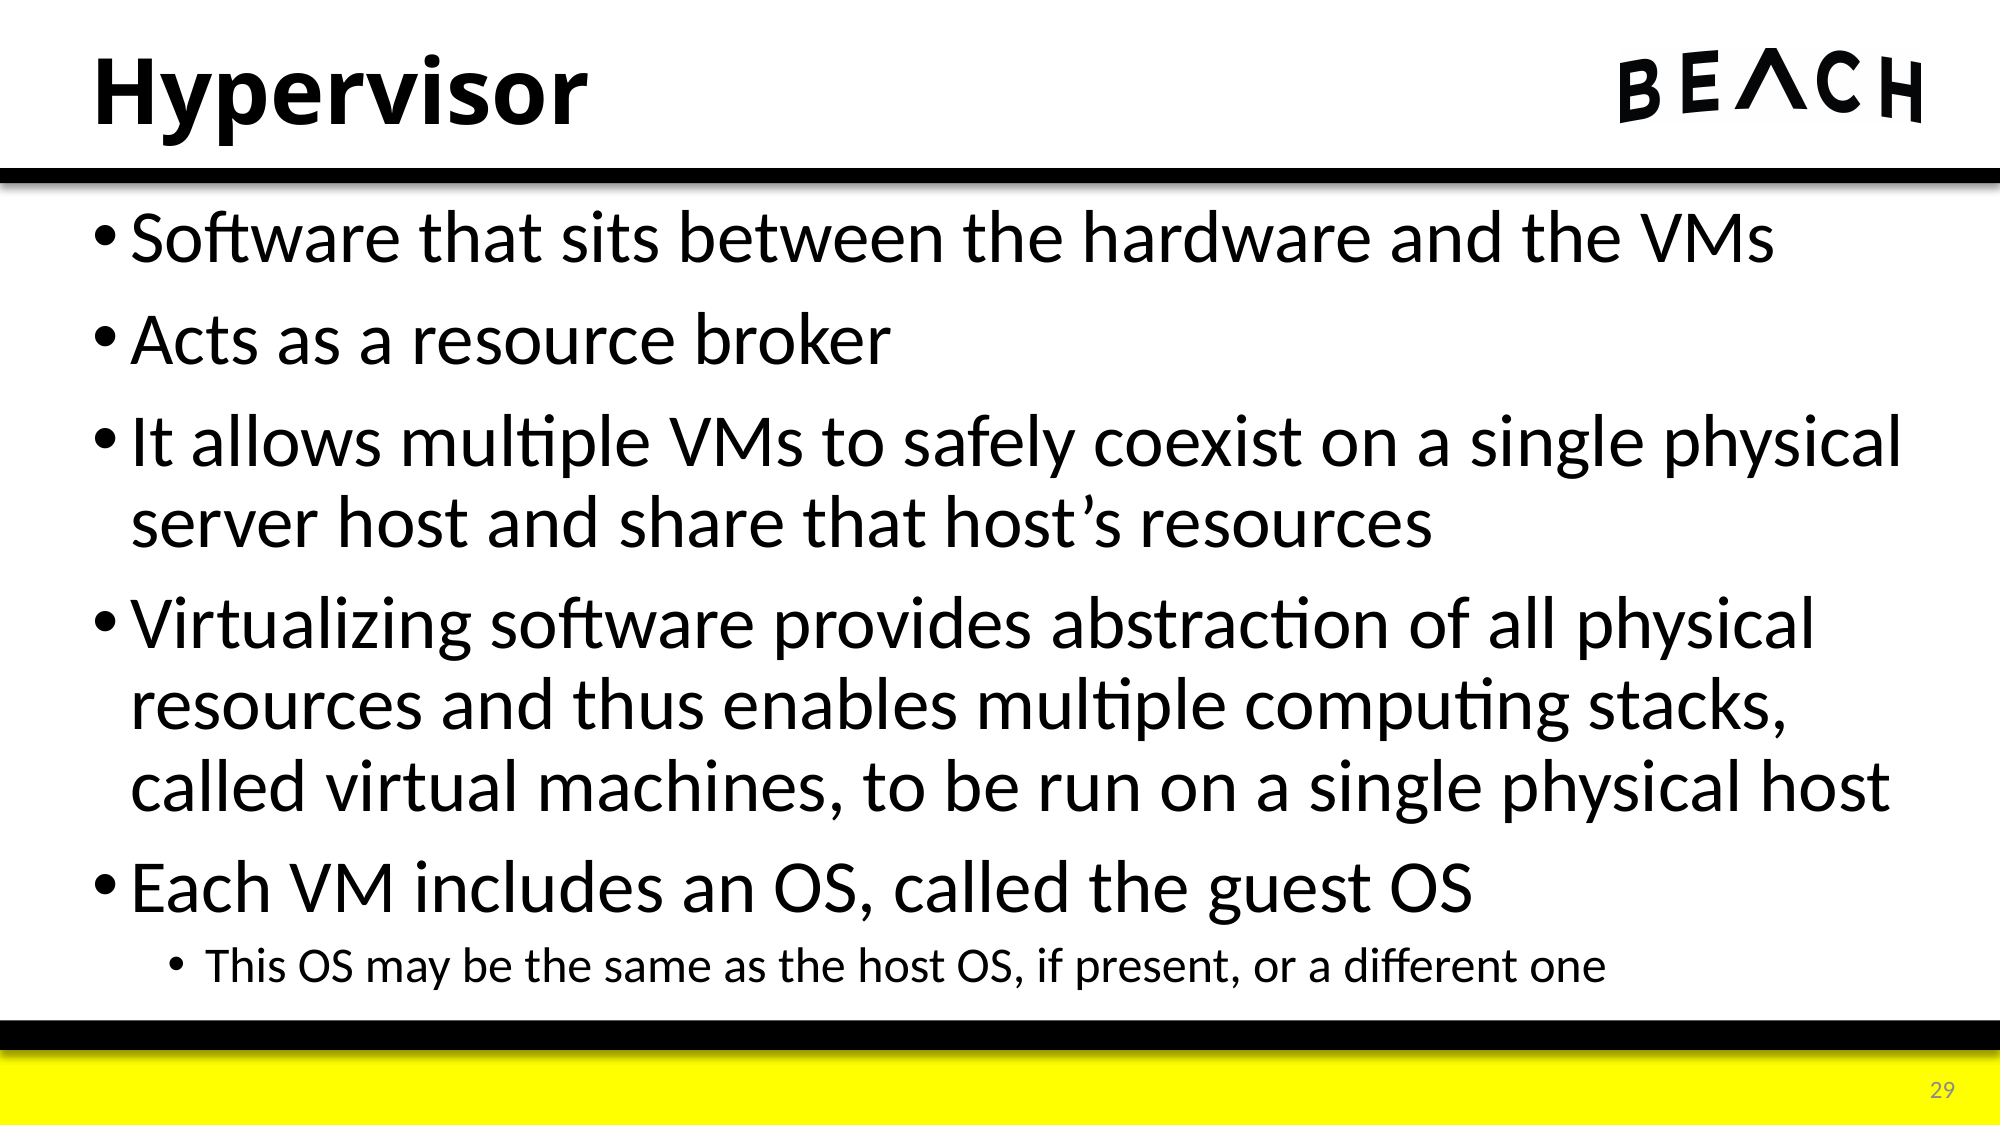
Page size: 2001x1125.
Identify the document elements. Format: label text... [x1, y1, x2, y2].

text_box [0, 167, 2000, 184]
text_box Hypervisor [74, 10, 1645, 179]
list Software that sits between the hardware and the VMs Acts as a resource broker It allows multiple VMs to safely coexist on a single physical server host and share that host’s resources Virtualizing software provides abstraction of all physical resources and thus enables multiple computing stacks, called virtual machines, to be run on a single physical host Each VM includes an OS, called the guest OS This OS may be the same as the host OS, if present, or a different one [77, 190, 1921, 1020]
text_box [0, 1020, 2000, 1125]
picture [1620, 48, 1921, 124]
